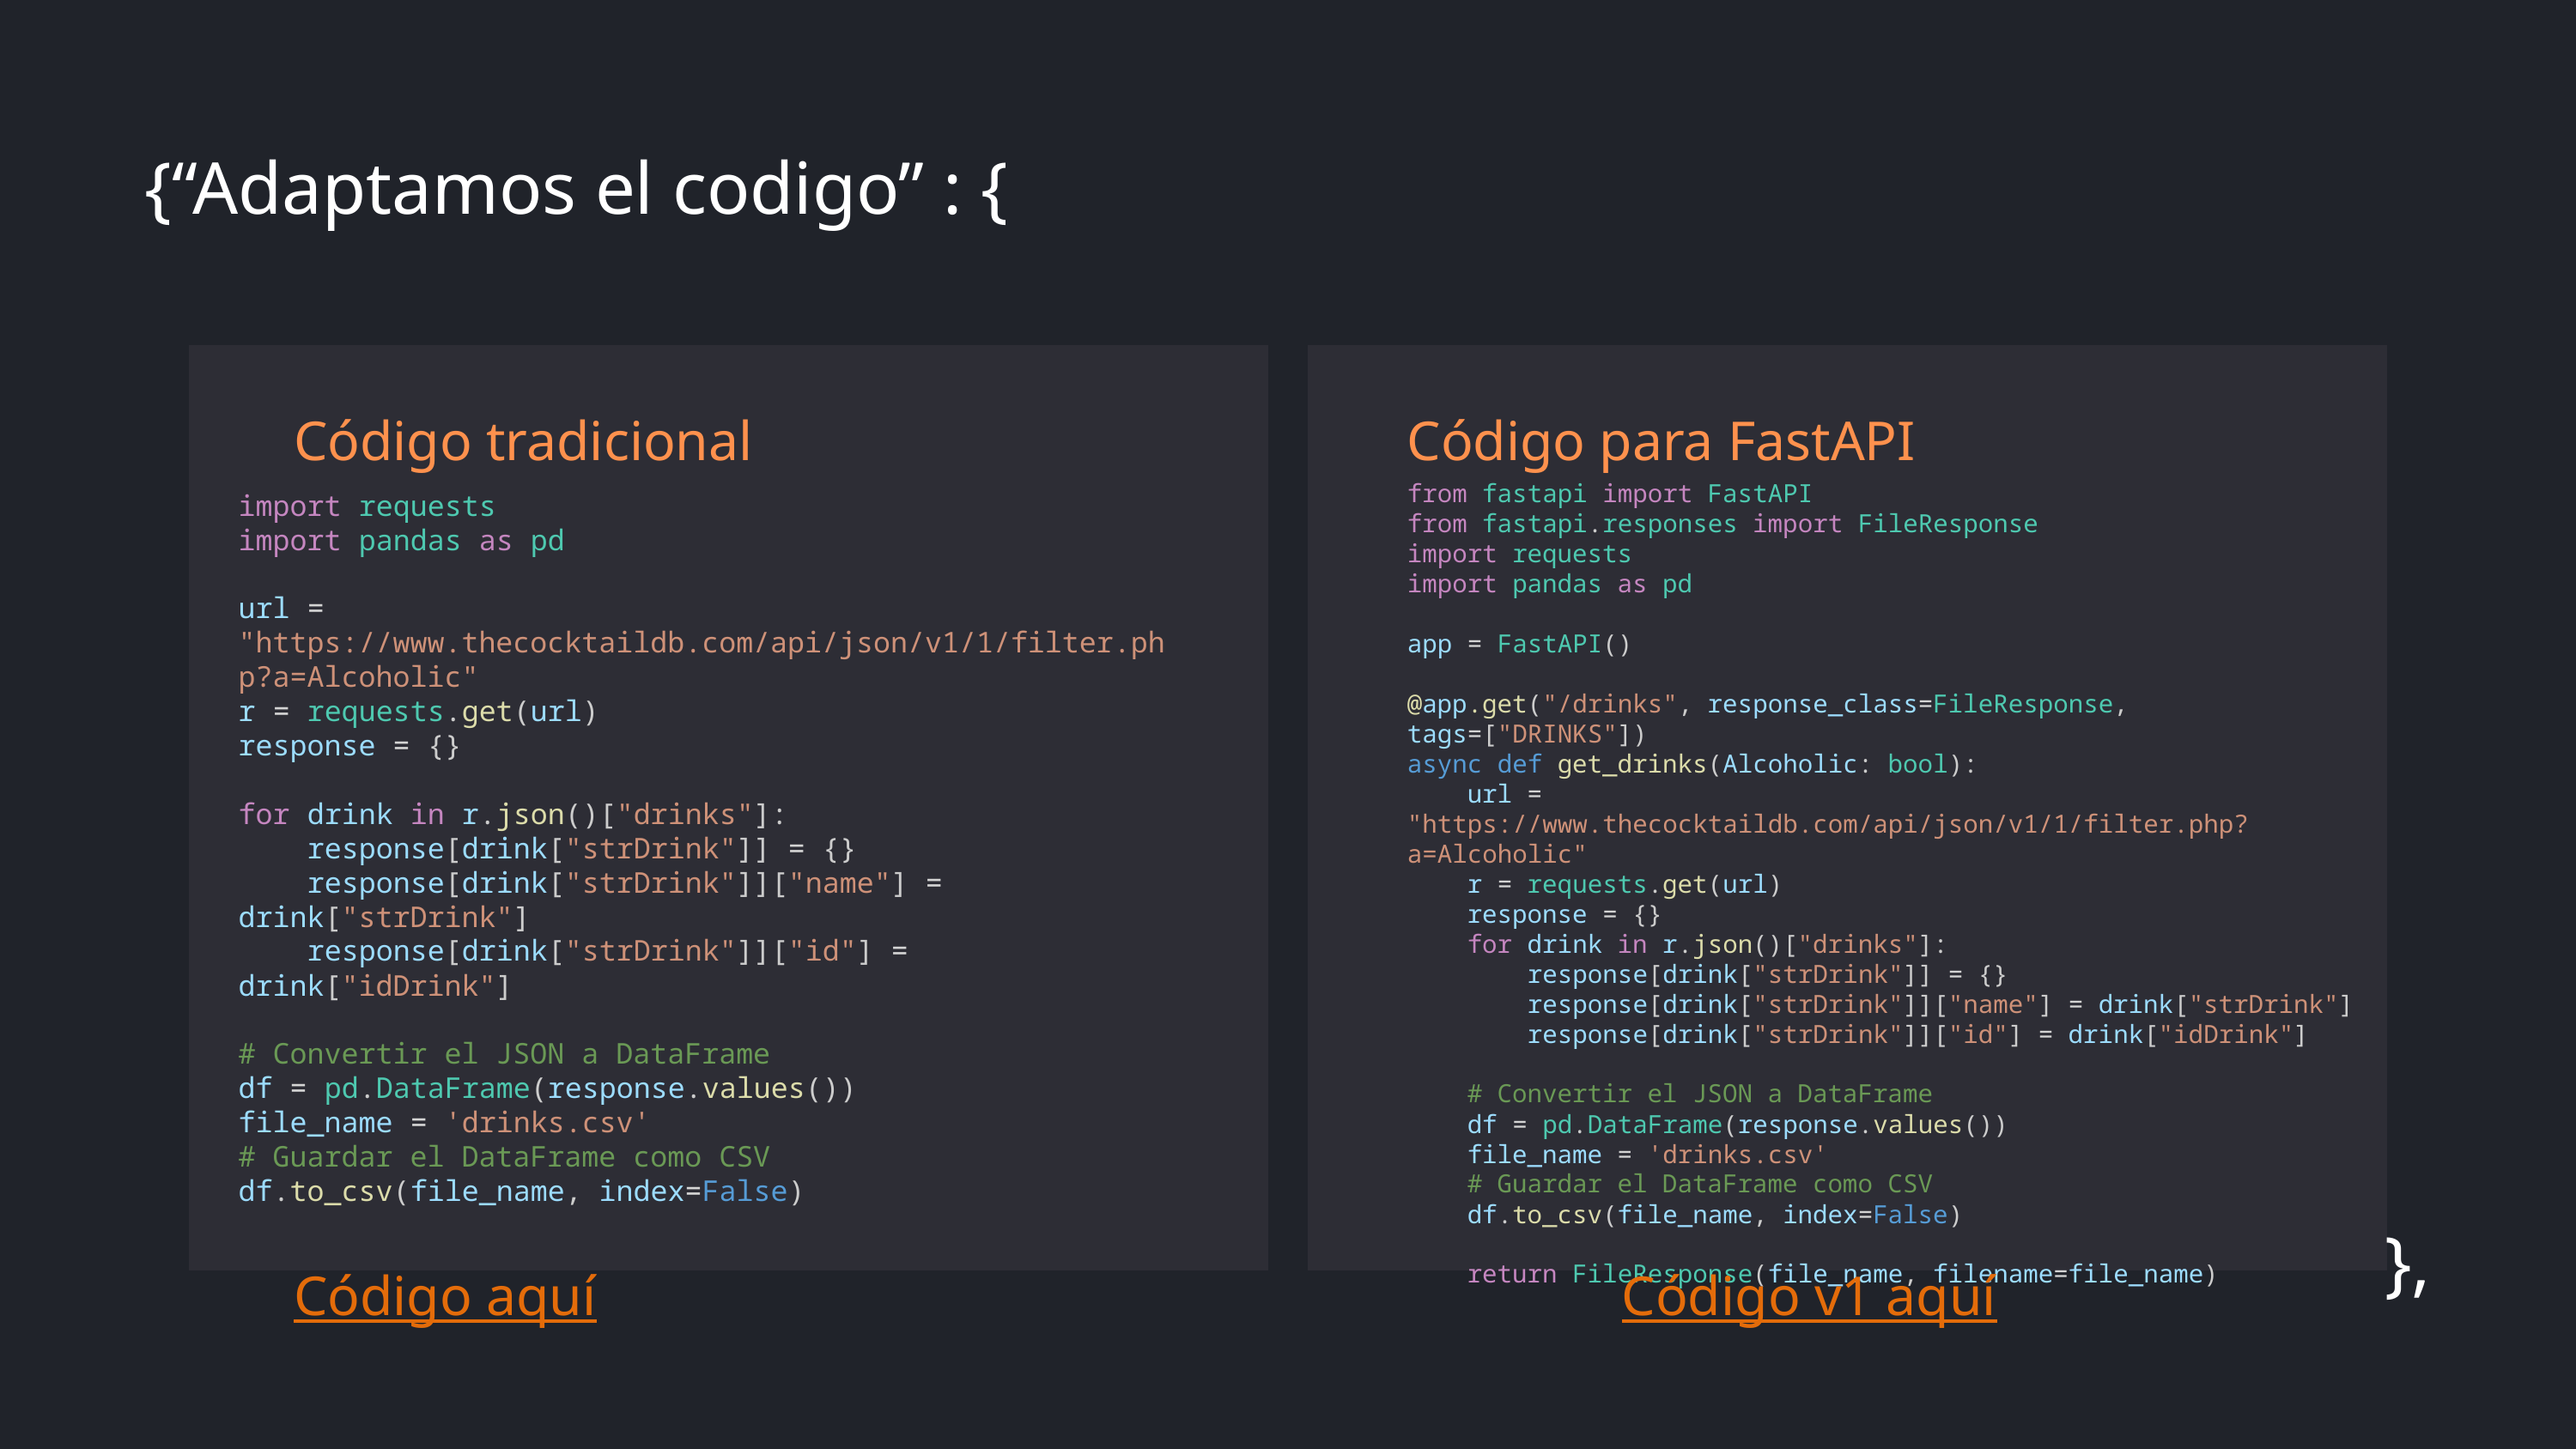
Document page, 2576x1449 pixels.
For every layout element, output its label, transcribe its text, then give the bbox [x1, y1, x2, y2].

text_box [188, 344, 1269, 1271]
text_box Código aquí [294, 1271, 690, 1335]
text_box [1307, 344, 2388, 1271]
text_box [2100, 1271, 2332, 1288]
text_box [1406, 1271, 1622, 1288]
text_box {“Adaptamos el codigo” : { [144, 147, 1308, 229]
text_box }, [2332, 1222, 2432, 1304]
text_box Código v1 aquí [1622, 1271, 2100, 1335]
